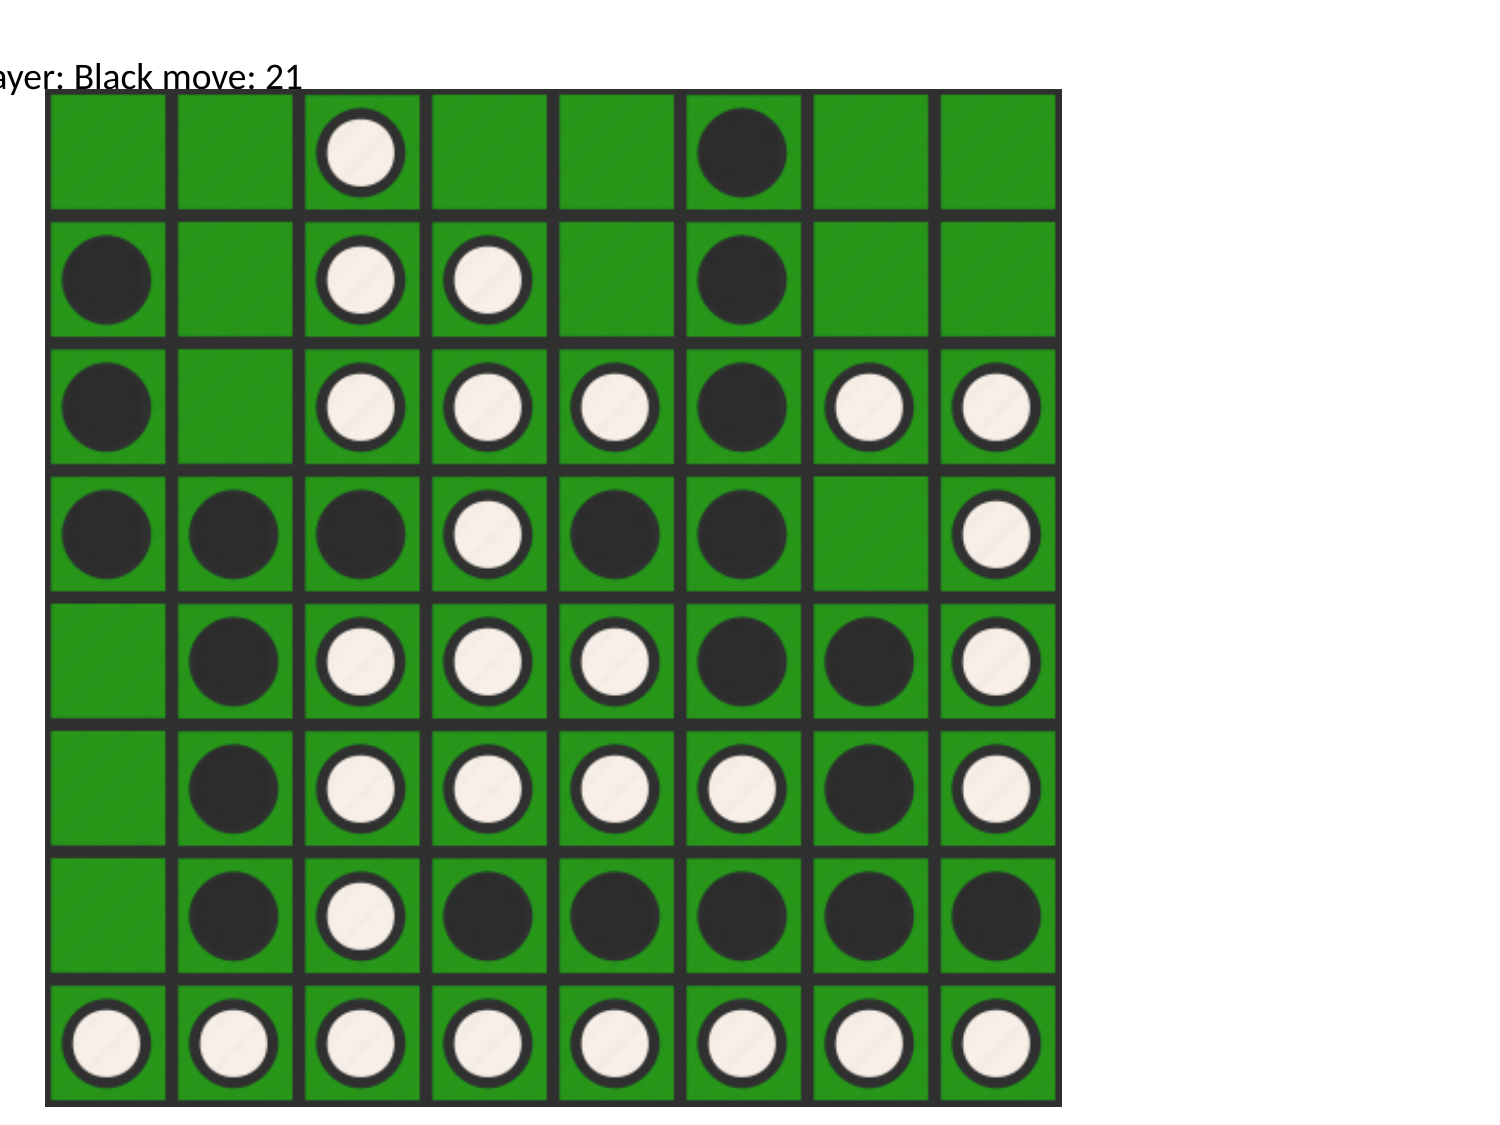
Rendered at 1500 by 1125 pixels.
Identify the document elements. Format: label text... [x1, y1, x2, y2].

picture [44, 89, 1062, 1107]
text_box turn: 45 player: Black move: 21 [0, 44, 319, 105]
